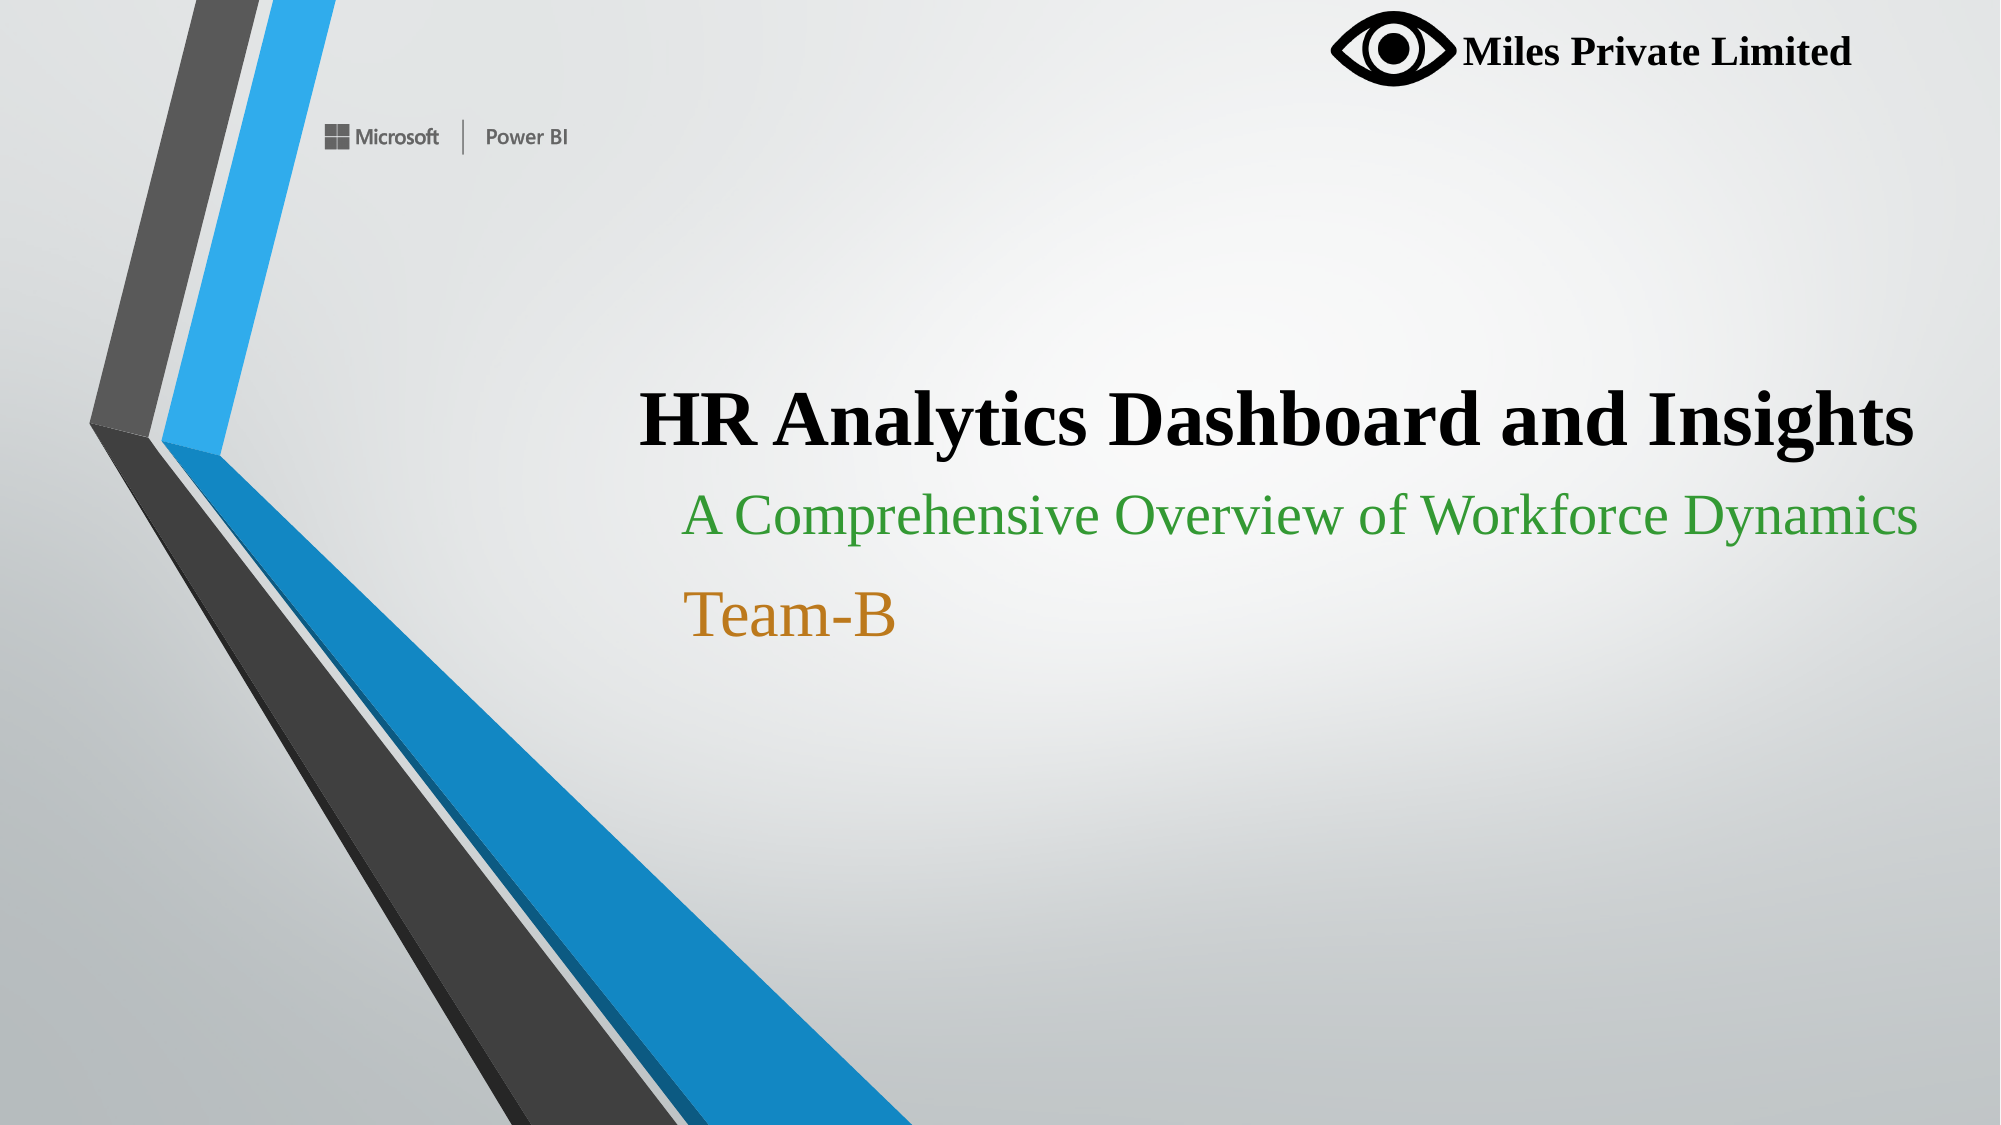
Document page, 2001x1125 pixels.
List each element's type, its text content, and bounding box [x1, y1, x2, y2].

text_box Team-B [669, 562, 1212, 658]
subtitle A Comprehensive Overview of Workforce Dynamics [636, 468, 1936, 634]
text_box Miles Private Limited [1469, 15, 1962, 81]
picture [1317, 0, 1469, 124]
picture [322, 116, 568, 158]
title HR Analytics Dashboard and Insights [371, 303, 1933, 469]
